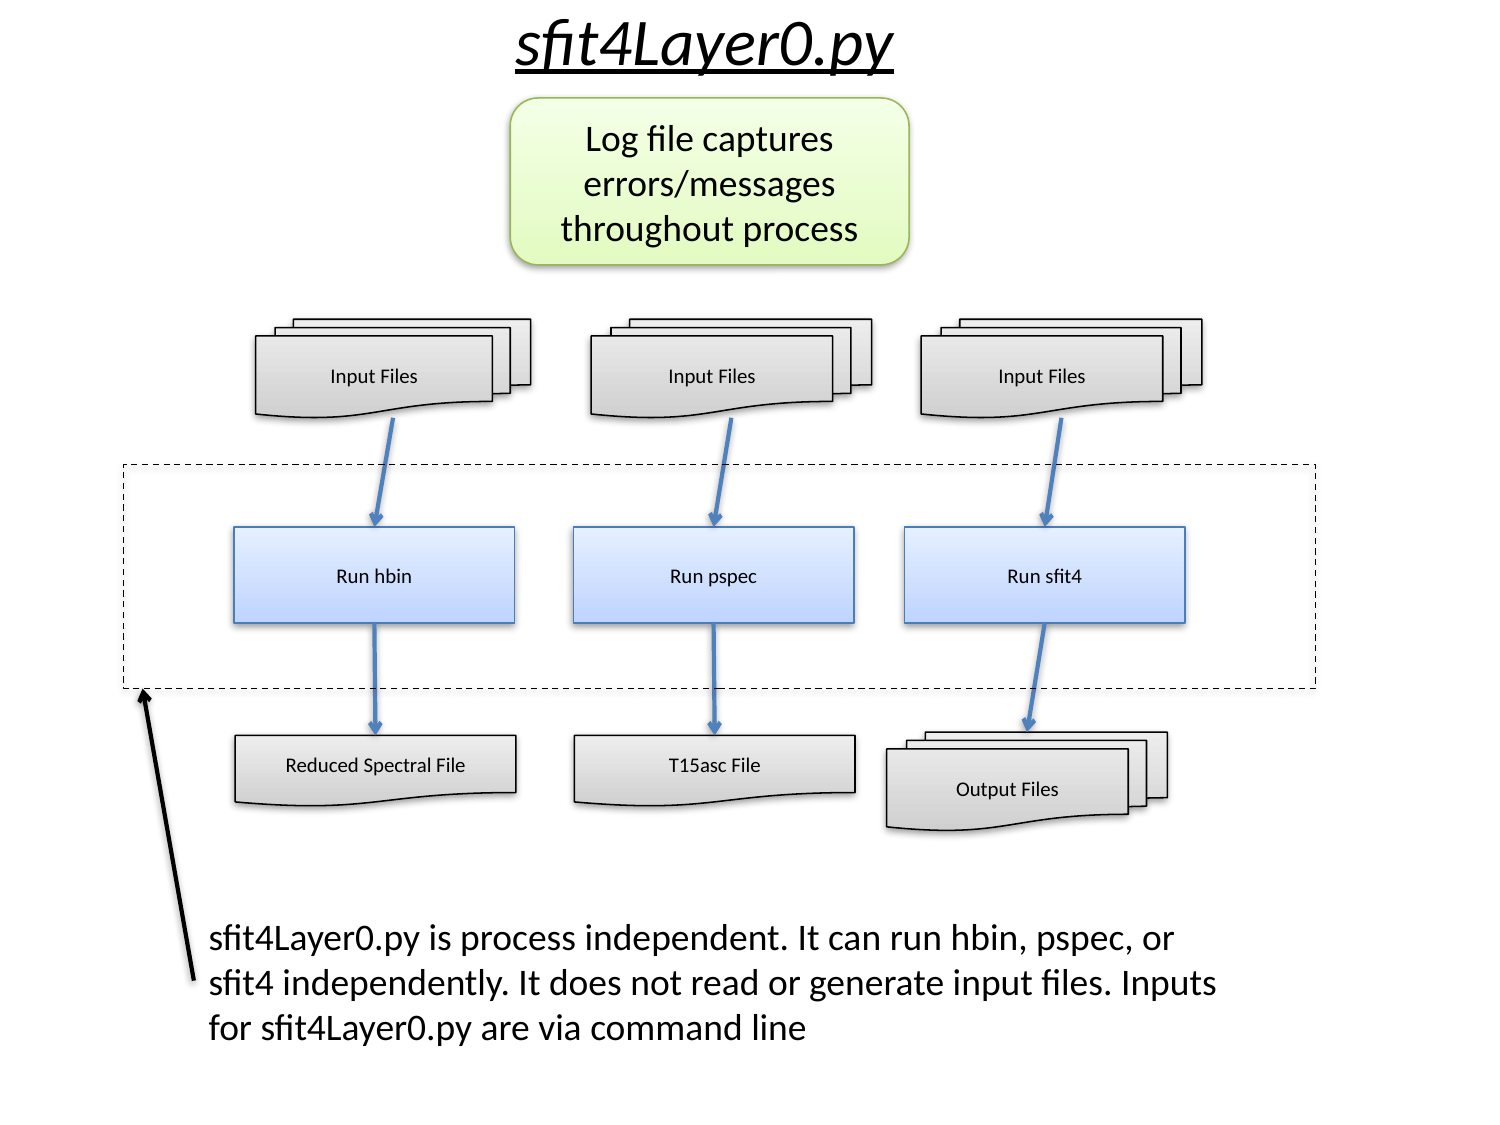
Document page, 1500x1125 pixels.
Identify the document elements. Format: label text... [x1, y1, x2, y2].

text_box Input Files [590, 318, 873, 419]
text_box [123, 464, 1316, 689]
text_box sfit4Layer0.py is process independent. It can run hbin, pspec, or sfit4 independently. It does not read or generate input files. Inputs for sfit4Layer0.py are via command line [193, 905, 1235, 1056]
text_box Input Files [920, 318, 1203, 419]
text_box Input Files [254, 318, 532, 419]
text_box sfit4Layer0.py [442, 0, 966, 86]
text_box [1041, 413, 1046, 528]
text_box Output Files [885, 731, 1169, 832]
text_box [142, 688, 195, 982]
text_box Reduced Spectral File [234, 734, 517, 807]
text_box Log file captures errors/messages throughout process [509, 97, 910, 266]
text_box T15asc File [573, 734, 856, 807]
